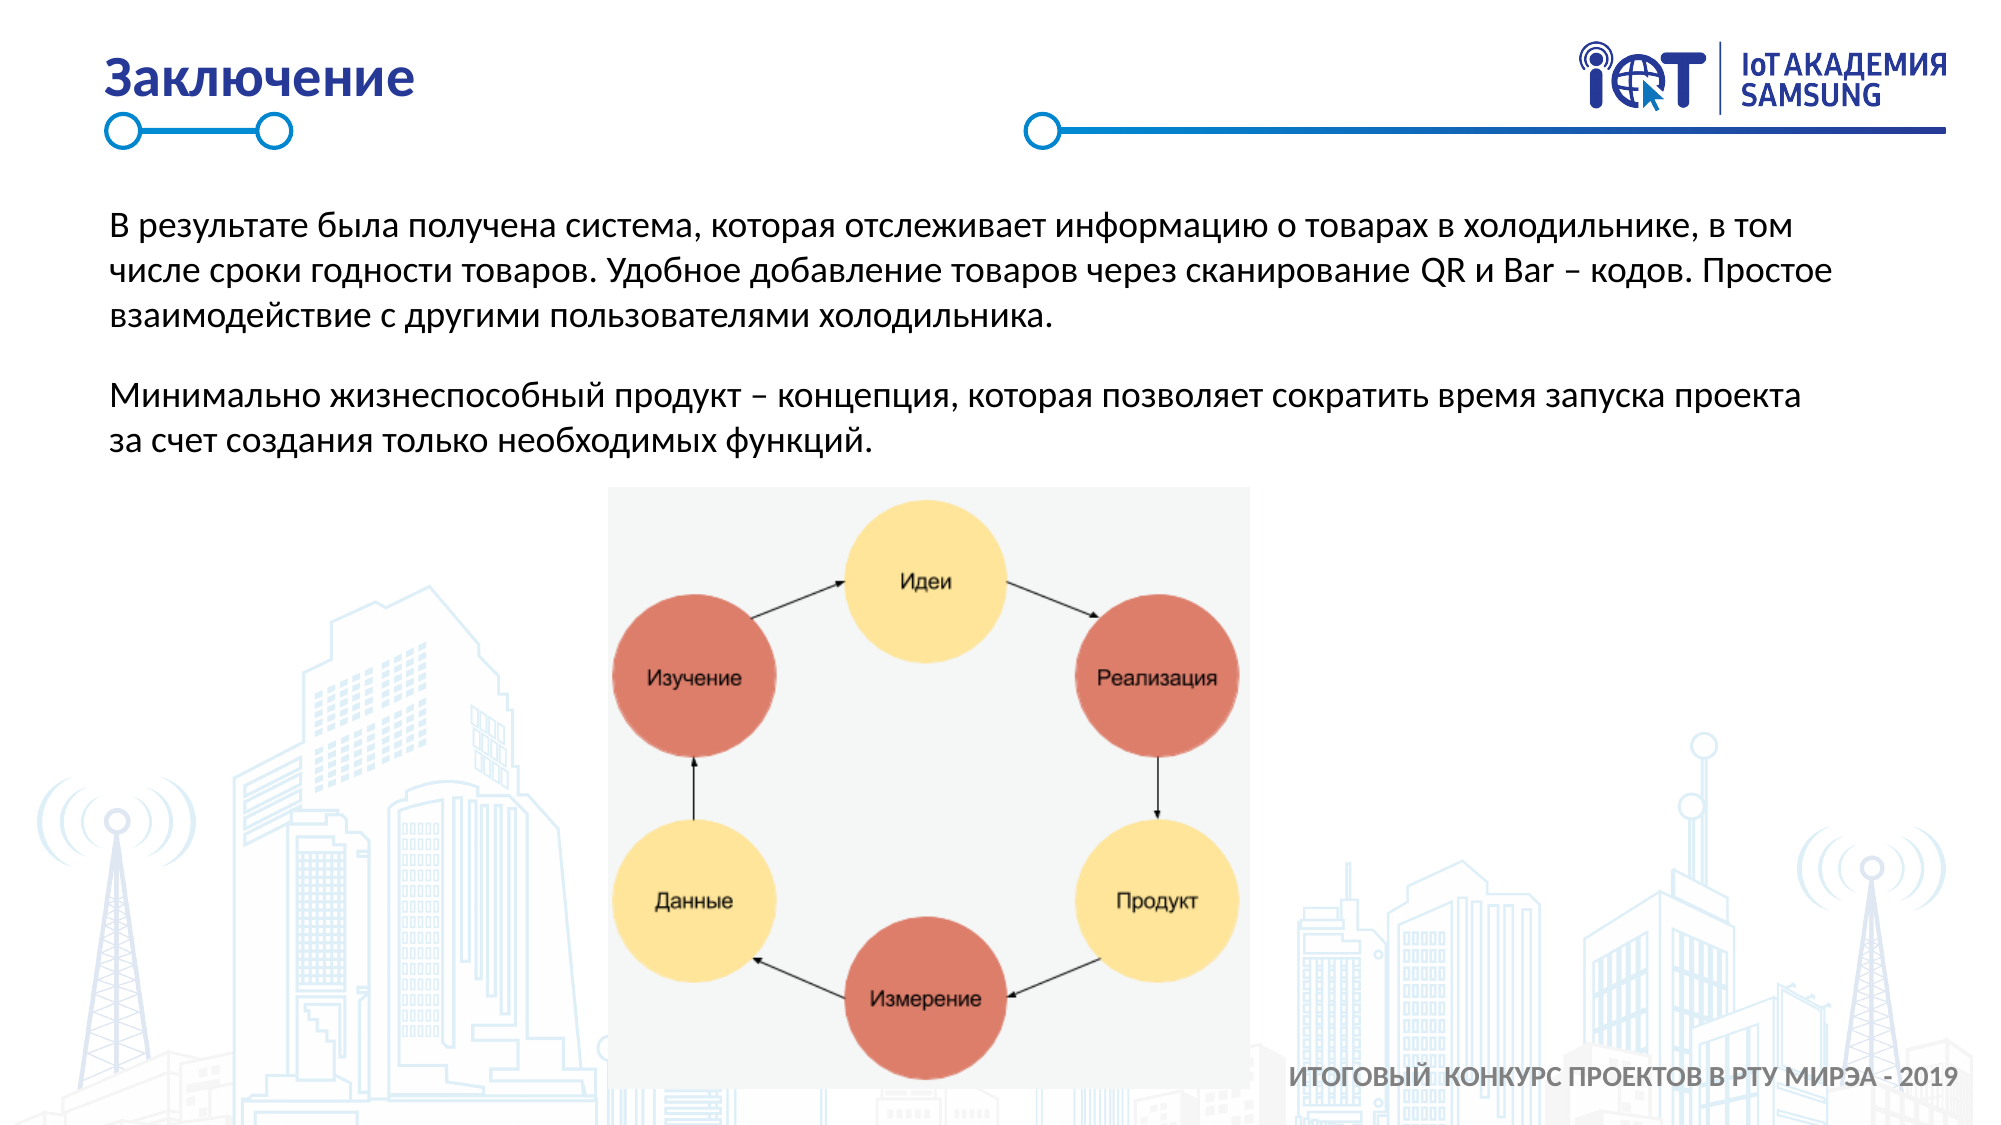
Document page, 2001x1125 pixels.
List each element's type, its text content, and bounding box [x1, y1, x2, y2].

picture [608, 487, 1250, 1089]
text_box Минимально жизнеспособный продукт – концепция, которая позволяет сократить время запуска проекта за счет создания только необходимых функций. [94, 362, 1846, 468]
text_box В результате была получена система, которая отслеживает информацию о товарах в холодильнике, в том числе сроки годности товаров. Удобное добавление товаров через сканирование QR и Bar – кодов. Простое взаимодействие с другими пользователями холодильника. [94, 192, 1906, 342]
picture [1579, 41, 1946, 115]
title Заключение [89, 46, 1532, 113]
